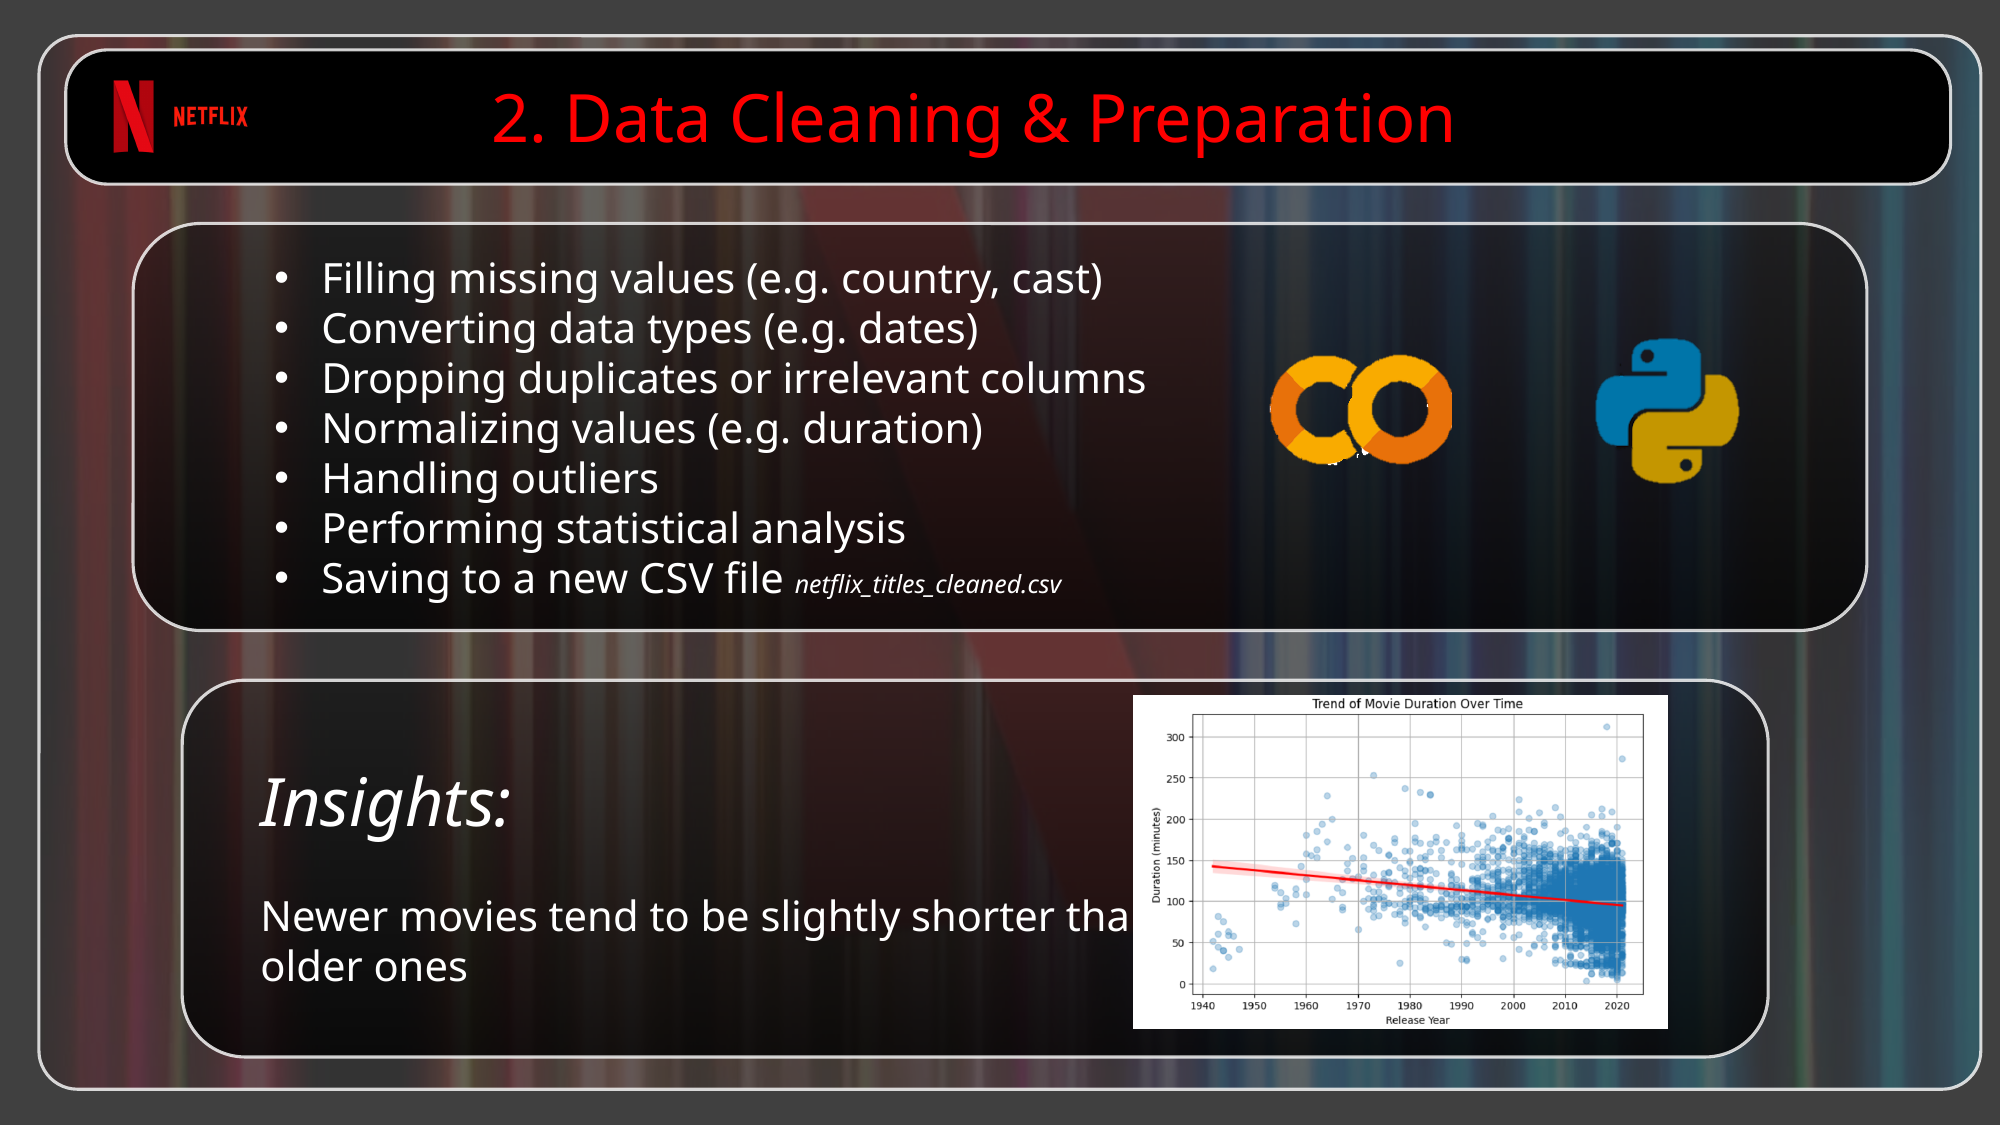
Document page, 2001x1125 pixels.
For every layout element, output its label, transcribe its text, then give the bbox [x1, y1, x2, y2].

picture [1502, 318, 1832, 504]
text_box 2. Data Cleaning & Preparation [476, 67, 1524, 163]
picture [1254, 302, 1469, 516]
text_box [180, 678, 1770, 1059]
text_box [37, 34, 1983, 1091]
text_box [131, 221, 1869, 633]
text_box Filling missing values (e.g. country, cast) Converting data types (e.g. dates) Dropping duplicates or irrelevant columns Normalizing values (e.g. duration) Handling outliers Performing statistical analysis Saving to a new CSV file netflix_titles_cleaned.csv [259, 244, 1651, 610]
text_box Insights: Newer movies tend to be slightly shorter than older ones [245, 752, 1177, 1047]
picture [83, 67, 261, 167]
text_box [64, 48, 1953, 186]
picture [1133, 694, 1668, 1029]
